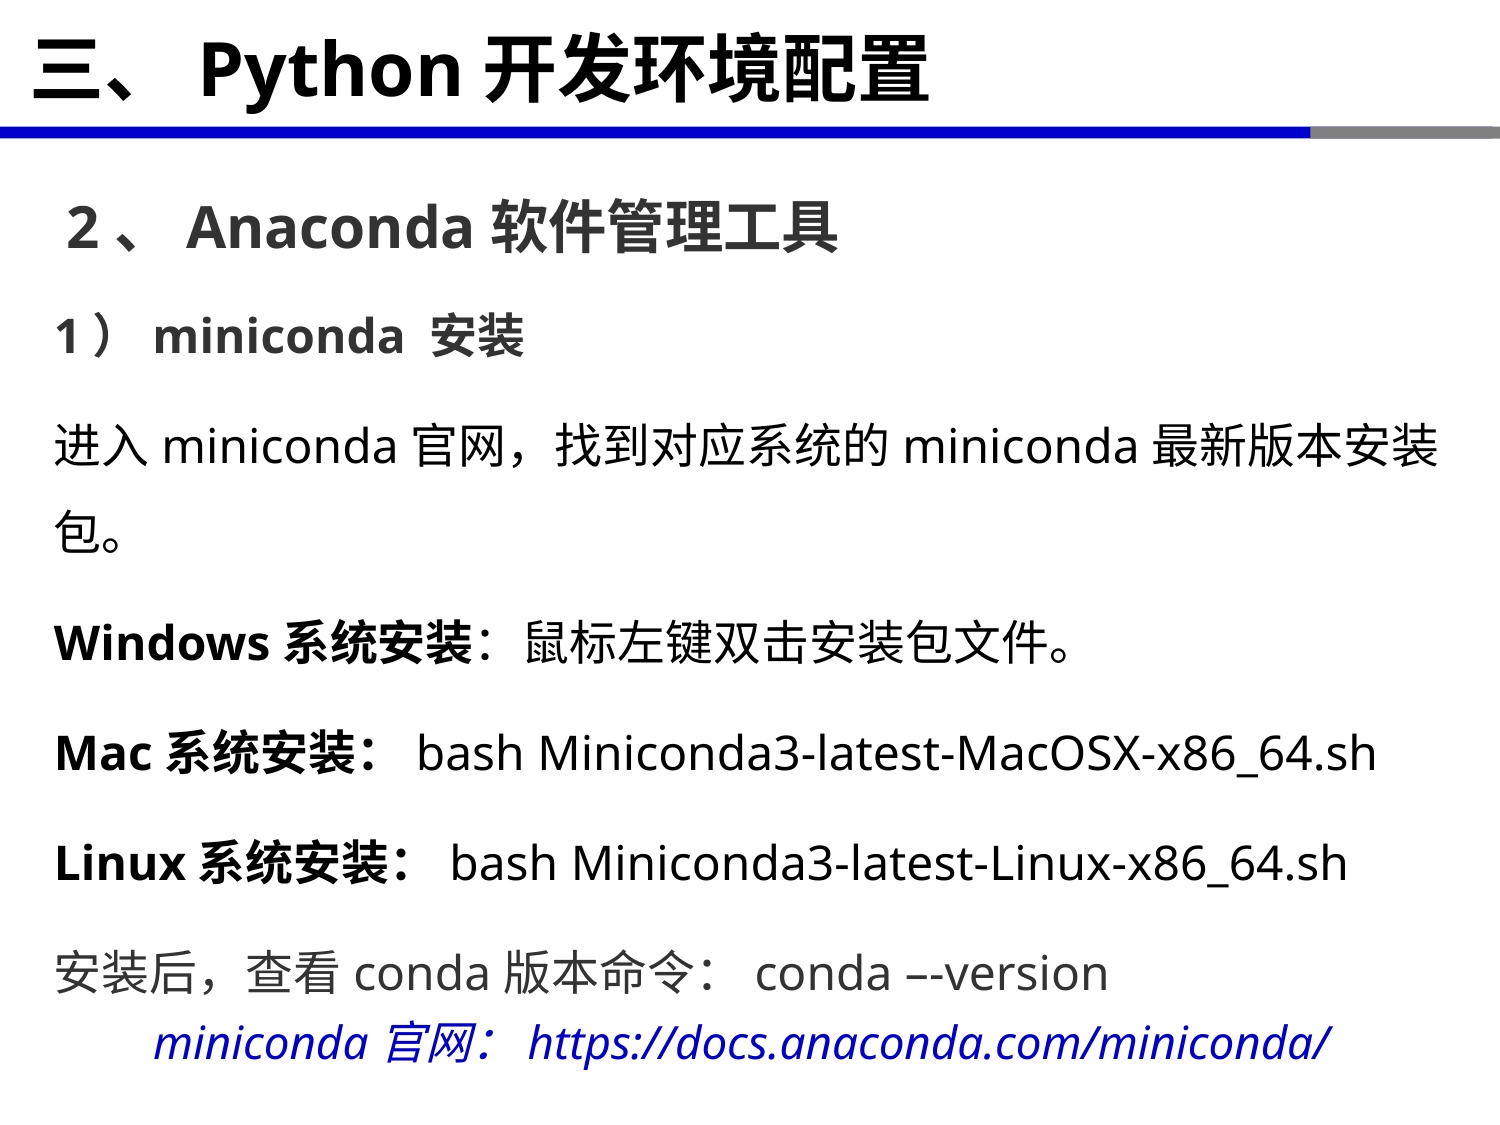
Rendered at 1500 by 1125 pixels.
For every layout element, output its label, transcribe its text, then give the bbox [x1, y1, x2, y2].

text_box 1）miniconda 安装 进入miniconda官网，找到对应系统的miniconda最新版本安装包。 Windows系统安装：鼠标左键双击安装包文件。 Mac系统安装：bash Miniconda3-latest-MacOSX-x86_64.sh Linux系统安装：bash Miniconda3-latest-Linux-x86_64.sh 安装后，查看conda版本命令：conda –-version [39, 269, 1470, 1008]
text_box 2、Anaconda软件管理工具 [52, 147, 1448, 268]
text_box miniconda官网：https://docs.anaconda.com/miniconda/ [61, 1006, 1422, 1076]
title 三、Python开发环境配置 [0, 1, 1479, 132]
